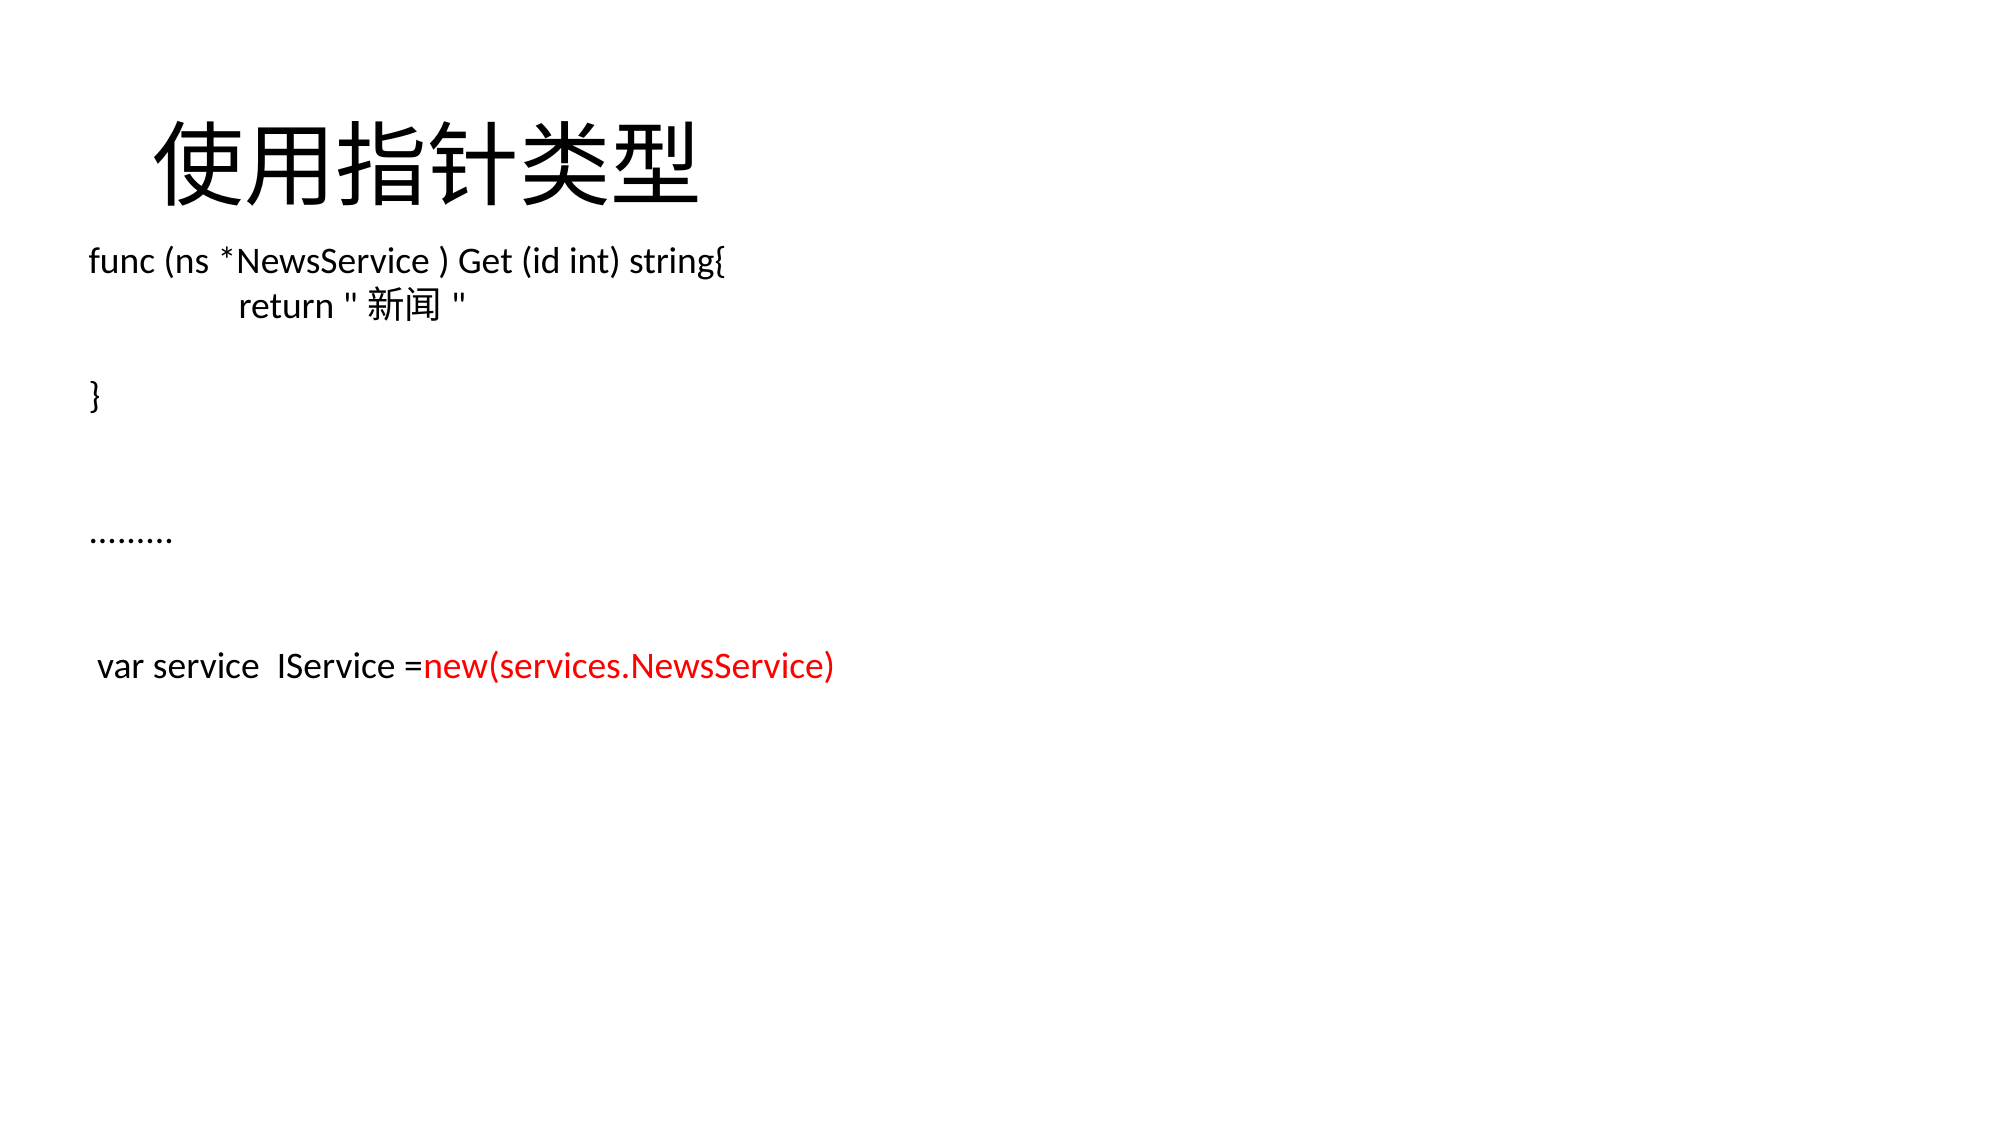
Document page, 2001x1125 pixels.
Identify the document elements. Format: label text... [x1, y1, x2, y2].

title 使用指针类型 [137, 59, 1863, 278]
text_box func (ns *NewsService ) Get (id int) string{ return "新闻" } ......... var service IService =new(services.NewsService) [73, 228, 1492, 694]
